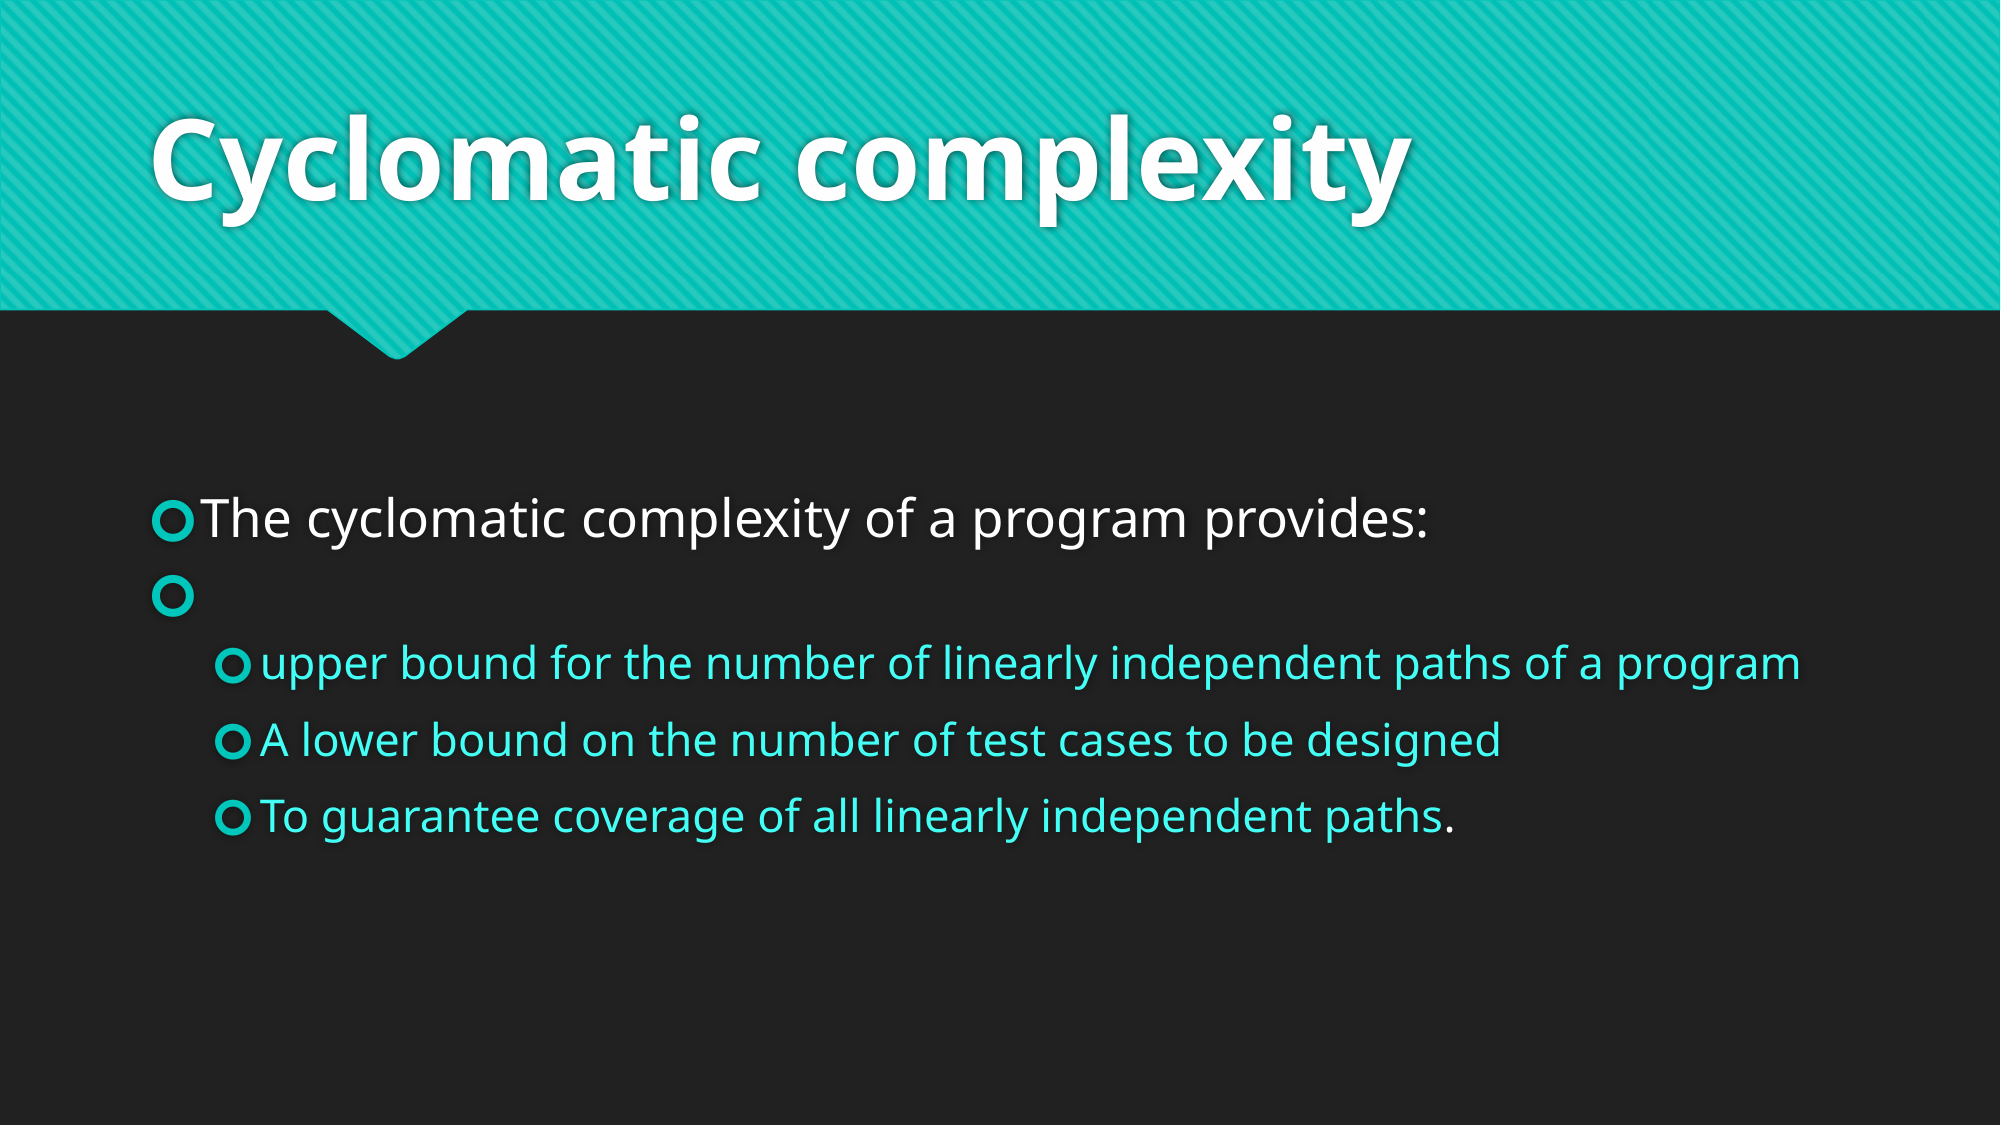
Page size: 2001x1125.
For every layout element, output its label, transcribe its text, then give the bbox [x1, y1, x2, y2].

picture [1, 1, 1999, 357]
title Cyclomatic complexity [132, 71, 1868, 231]
list The cyclomatic complexity of a program provides: upper bound for the number of linearly independent paths of a program A lower bound on the number of test cases to be designed To guarantee coverage of all linearly independent paths. [134, 364, 1866, 962]
